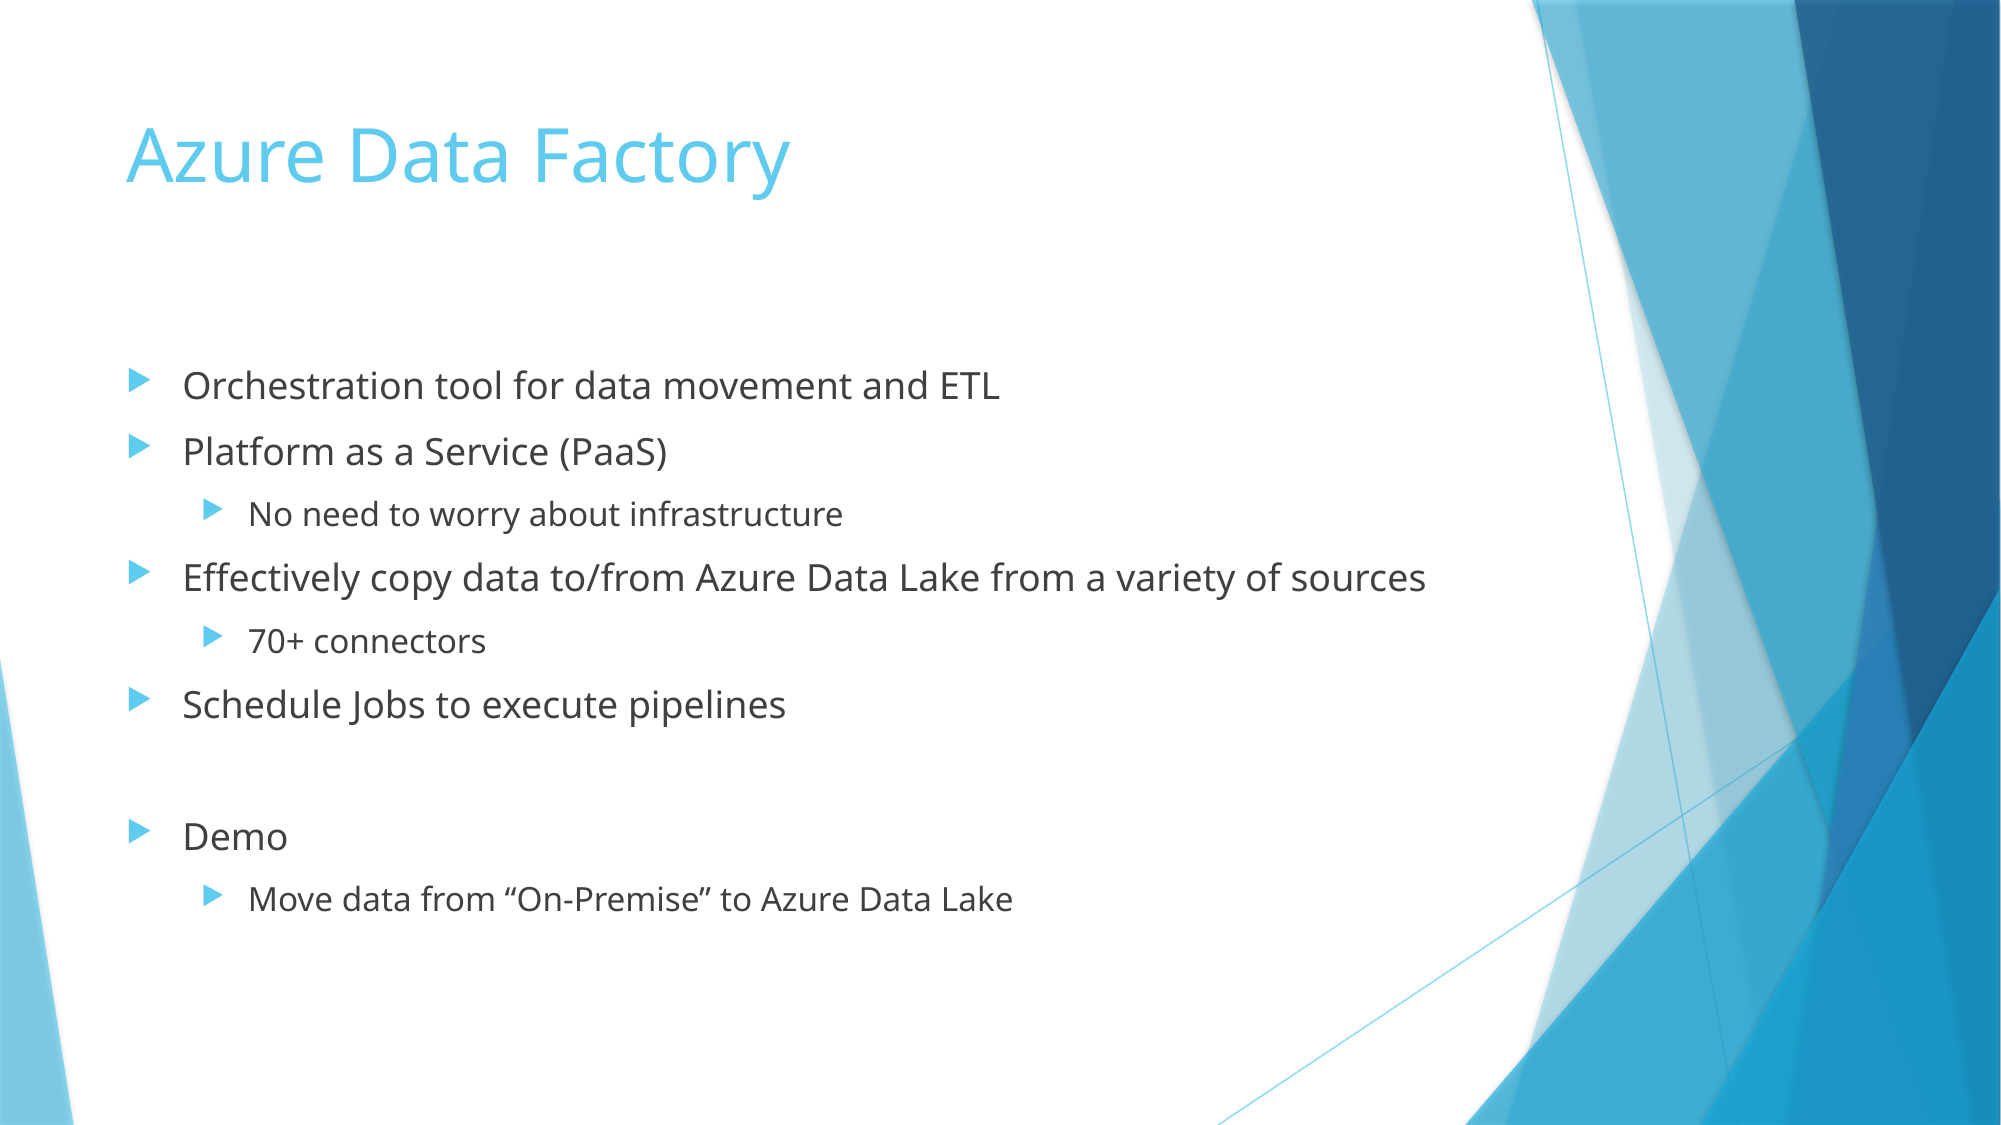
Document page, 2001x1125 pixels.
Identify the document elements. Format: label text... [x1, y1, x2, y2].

title Azure Data Factory [111, 99, 1522, 317]
list Orchestration tool for data movement and ETL Platform as a Service (PaaS) No need to worry about infrastructure Effectively copy data to/from Azure Data Lake from a variety of sources 70+ connectors Schedule Jobs to execute pipelines Demo Move data from “On-Premise” to Azure Data Lake [111, 354, 1522, 992]
